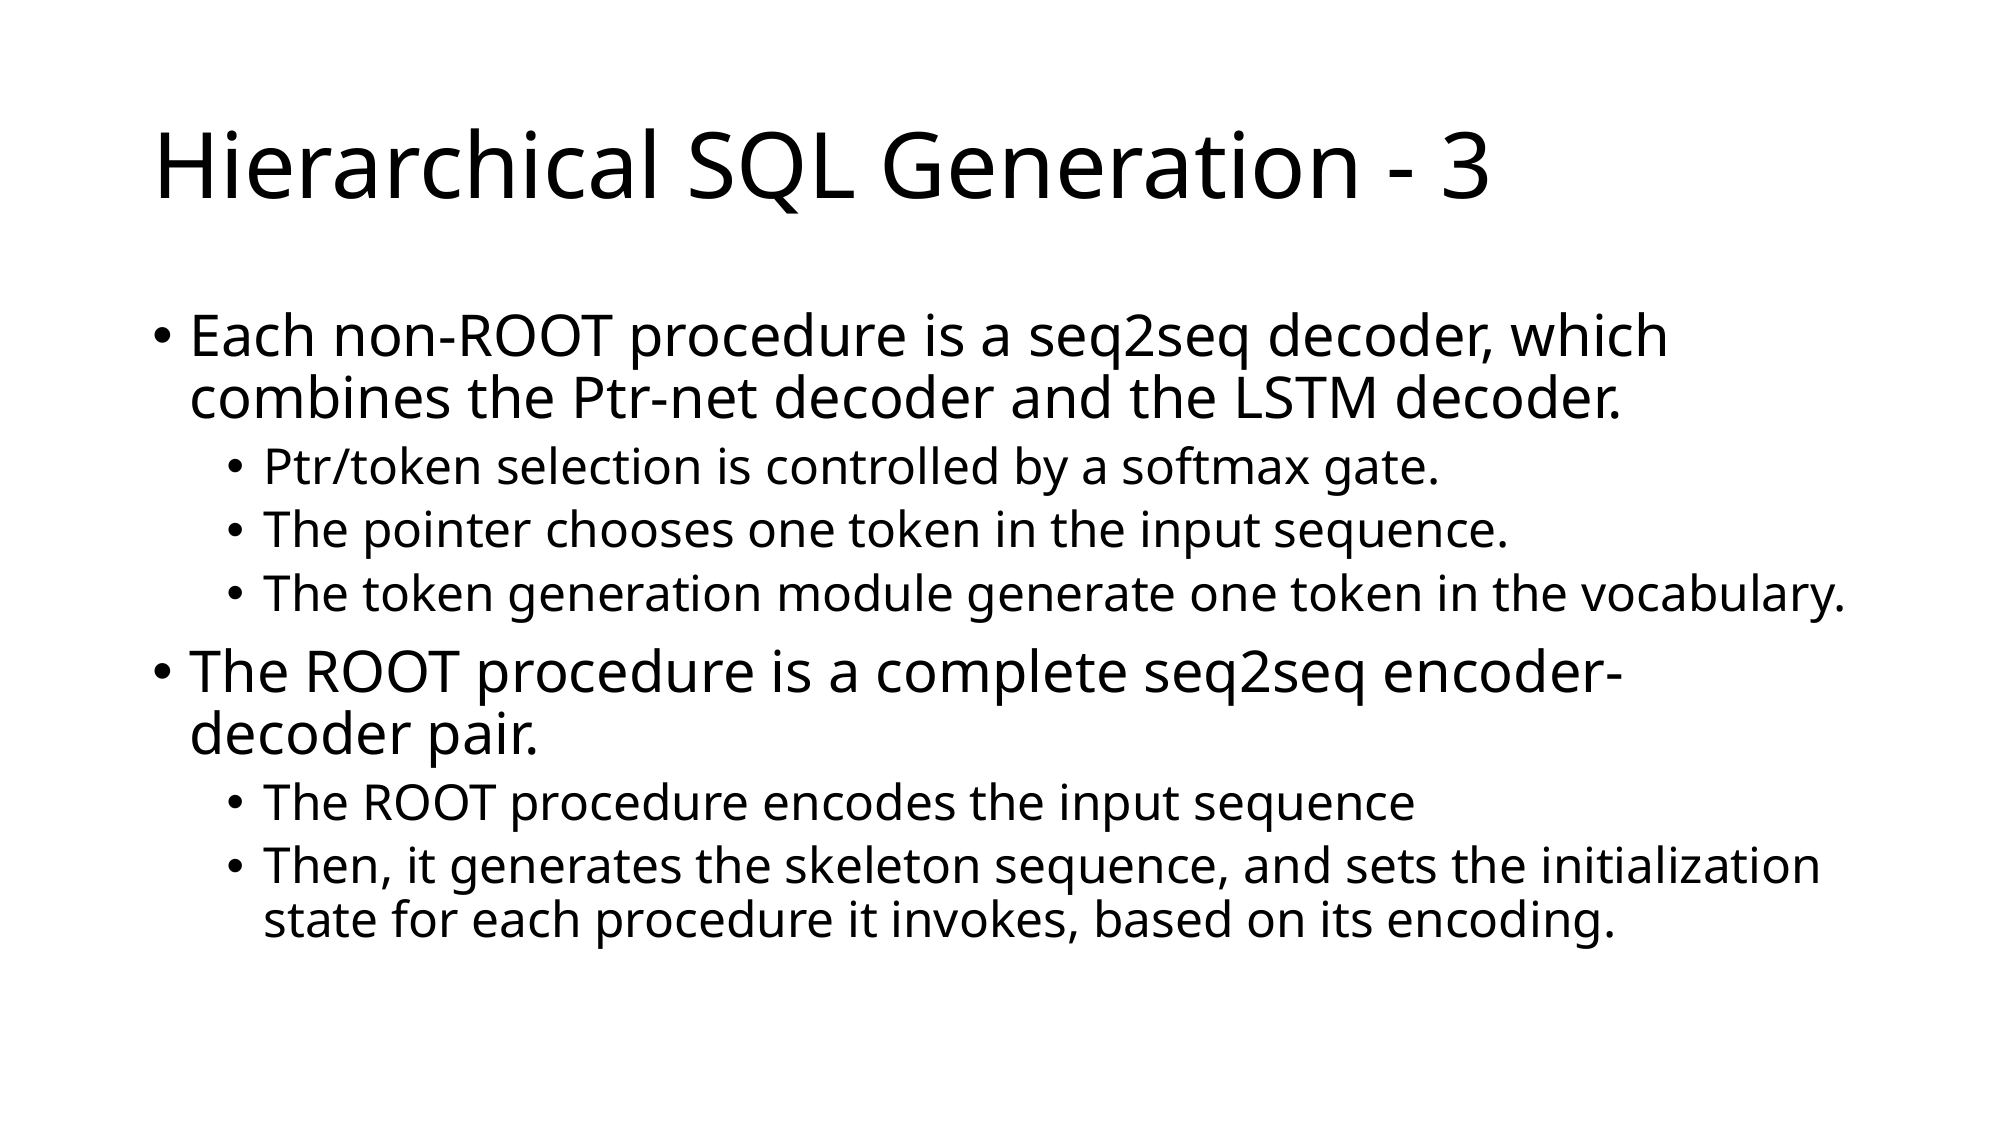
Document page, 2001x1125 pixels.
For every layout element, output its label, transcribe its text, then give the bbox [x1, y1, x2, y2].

title Hierarchical SQL Generation - 3 [137, 59, 1863, 278]
list Each non-ROOT procedure is a seq2seq decoder, which combines the Ptr-net decoder and the LSTM decoder. Ptr/token selection is controlled by a softmax gate. The pointer chooses one token in the input sequence. The token generation module generate one token in the vocabulary. The ROOT procedure is a complete seq2seq encoder-decoder pair. The ROOT procedure encodes the input sequence Then, it generates the skeleton sequence, and sets the initialization state for each procedure it invokes, based on its encoding. [137, 299, 1863, 1014]
